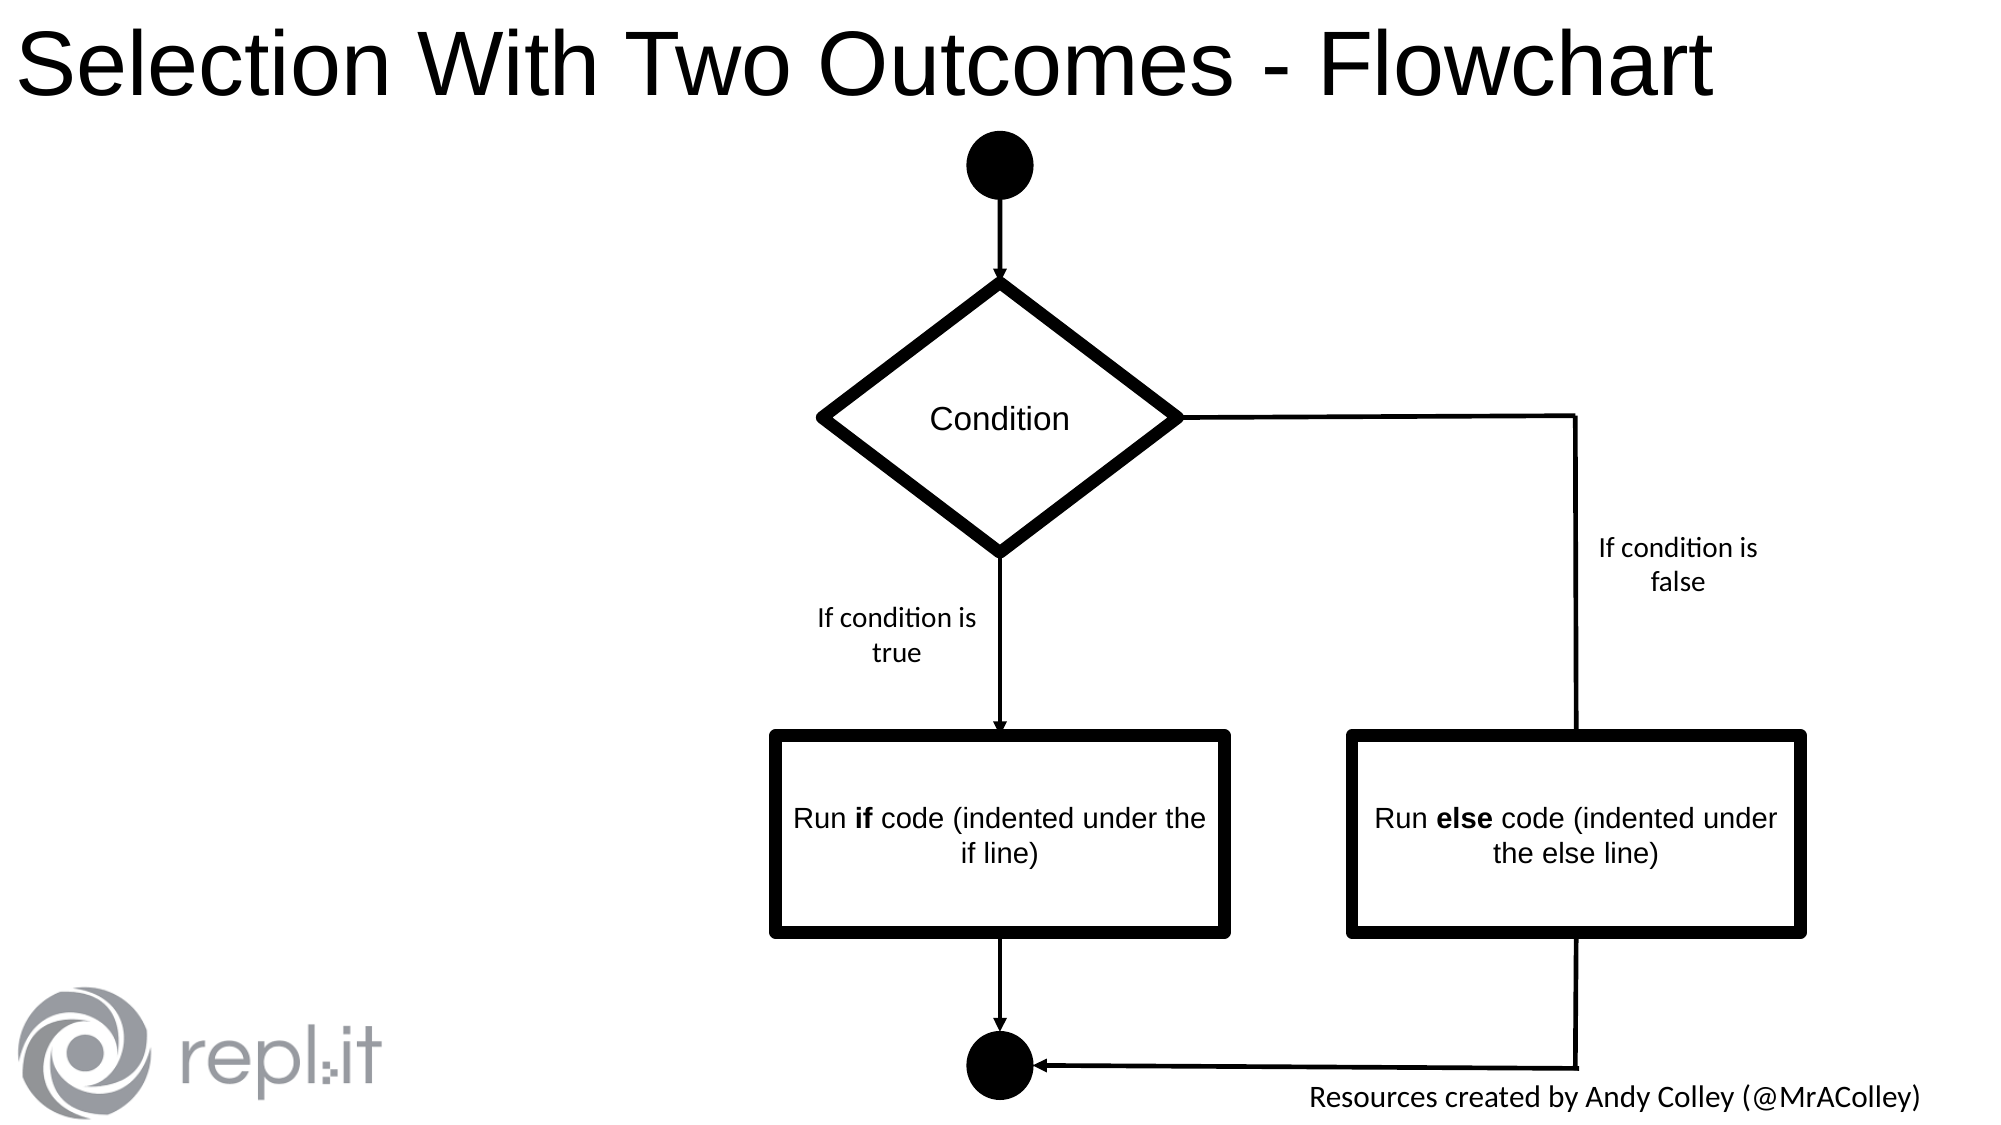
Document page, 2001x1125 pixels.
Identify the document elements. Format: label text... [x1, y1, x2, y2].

text_box If condition is false [1583, 512, 1782, 613]
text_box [1032, 1065, 1569, 1069]
text_box [967, 131, 1033, 199]
text_box Run else code (indented under the else line) [1352, 735, 1801, 933]
picture [0, 980, 400, 1125]
text_box Condition [822, 284, 1176, 552]
text_box If condition is true [793, 583, 995, 683]
text_box [967, 1031, 1033, 1100]
text_box Run if code (indented under the if line) [775, 735, 1225, 933]
title Selection With Two Outcomes - Flowchart [0, 0, 1982, 132]
